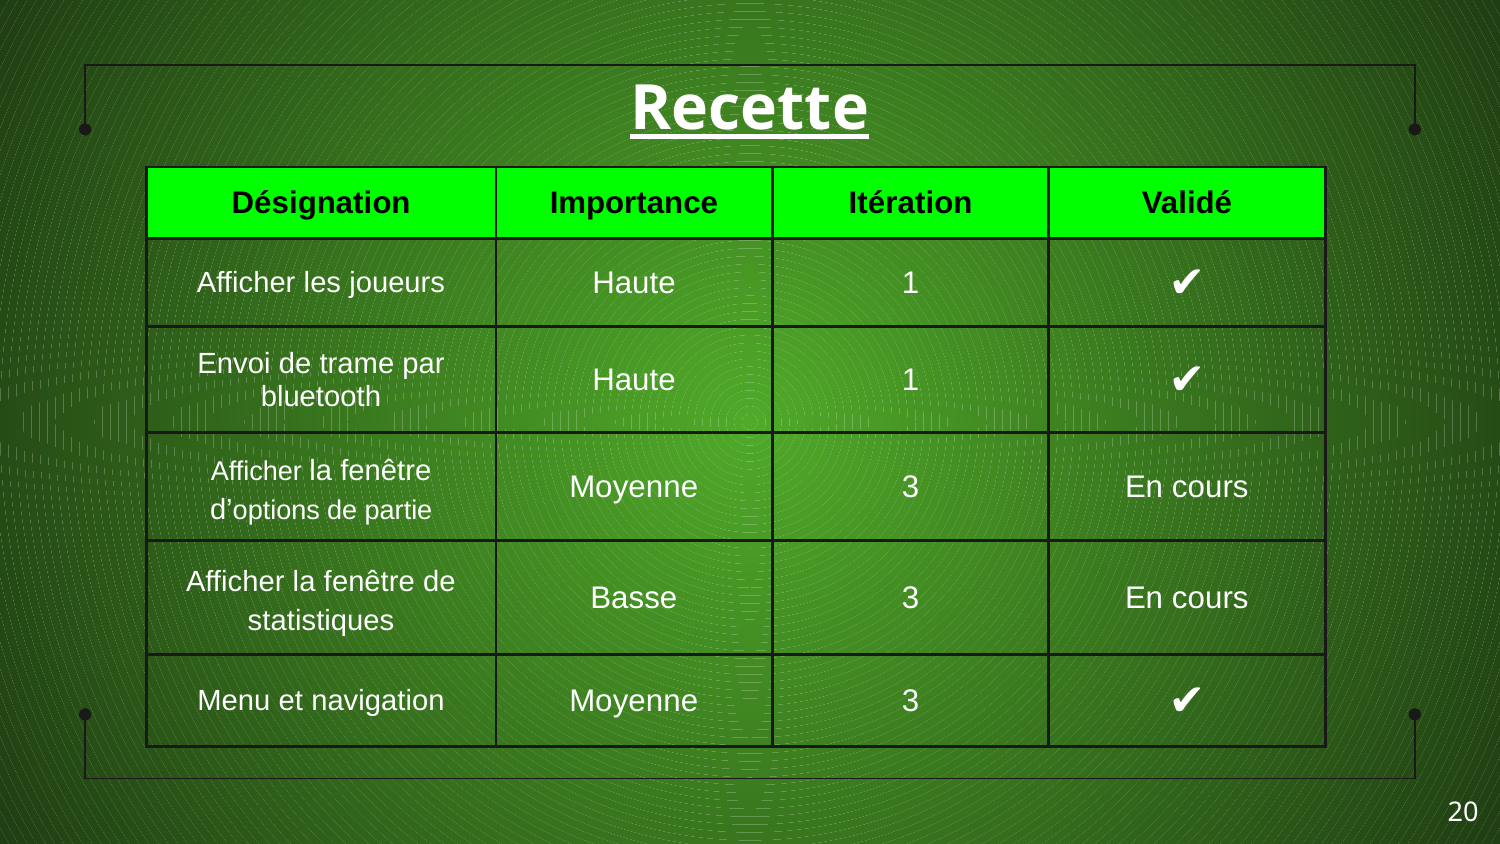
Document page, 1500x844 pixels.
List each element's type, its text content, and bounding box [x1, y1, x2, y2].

table_cell Menu et navigation [148, 656, 495, 745]
table_cell ✔ [1050, 328, 1324, 431]
table_cell 1 [774, 328, 1047, 431]
table_cell Envoi de trame par bluetooth [148, 328, 495, 431]
slide_number ‹#› [1403, 779, 1494, 844]
table_cell Moyenne [497, 434, 771, 539]
table_header Itération [774, 168, 1047, 237]
table_cell En cours [1050, 434, 1324, 539]
table_cell ✔ [1050, 656, 1324, 745]
table_cell Moyenne [497, 656, 771, 745]
table_cell En cours [1050, 542, 1324, 653]
table_cell Haute [497, 240, 771, 325]
table_cell 3 [774, 656, 1047, 745]
title Recette [117, 57, 1383, 152]
table_cell 1 [774, 240, 1047, 325]
table_cell Basse [497, 542, 771, 653]
table_cell ✔ [1050, 240, 1324, 325]
table_cell 3 [774, 434, 1047, 539]
table_cell Afficher la fenêtre d’options de partie [148, 434, 495, 539]
table_header Validé [1050, 168, 1324, 237]
table_cell Afficher les joueurs [148, 240, 495, 325]
table_cell 3 [774, 542, 1047, 653]
table_header Importance [497, 168, 771, 237]
table_cell Afficher la fenêtre de statistiques [148, 542, 495, 653]
table_cell Haute [497, 328, 771, 431]
table_header Désignation [148, 168, 495, 237]
